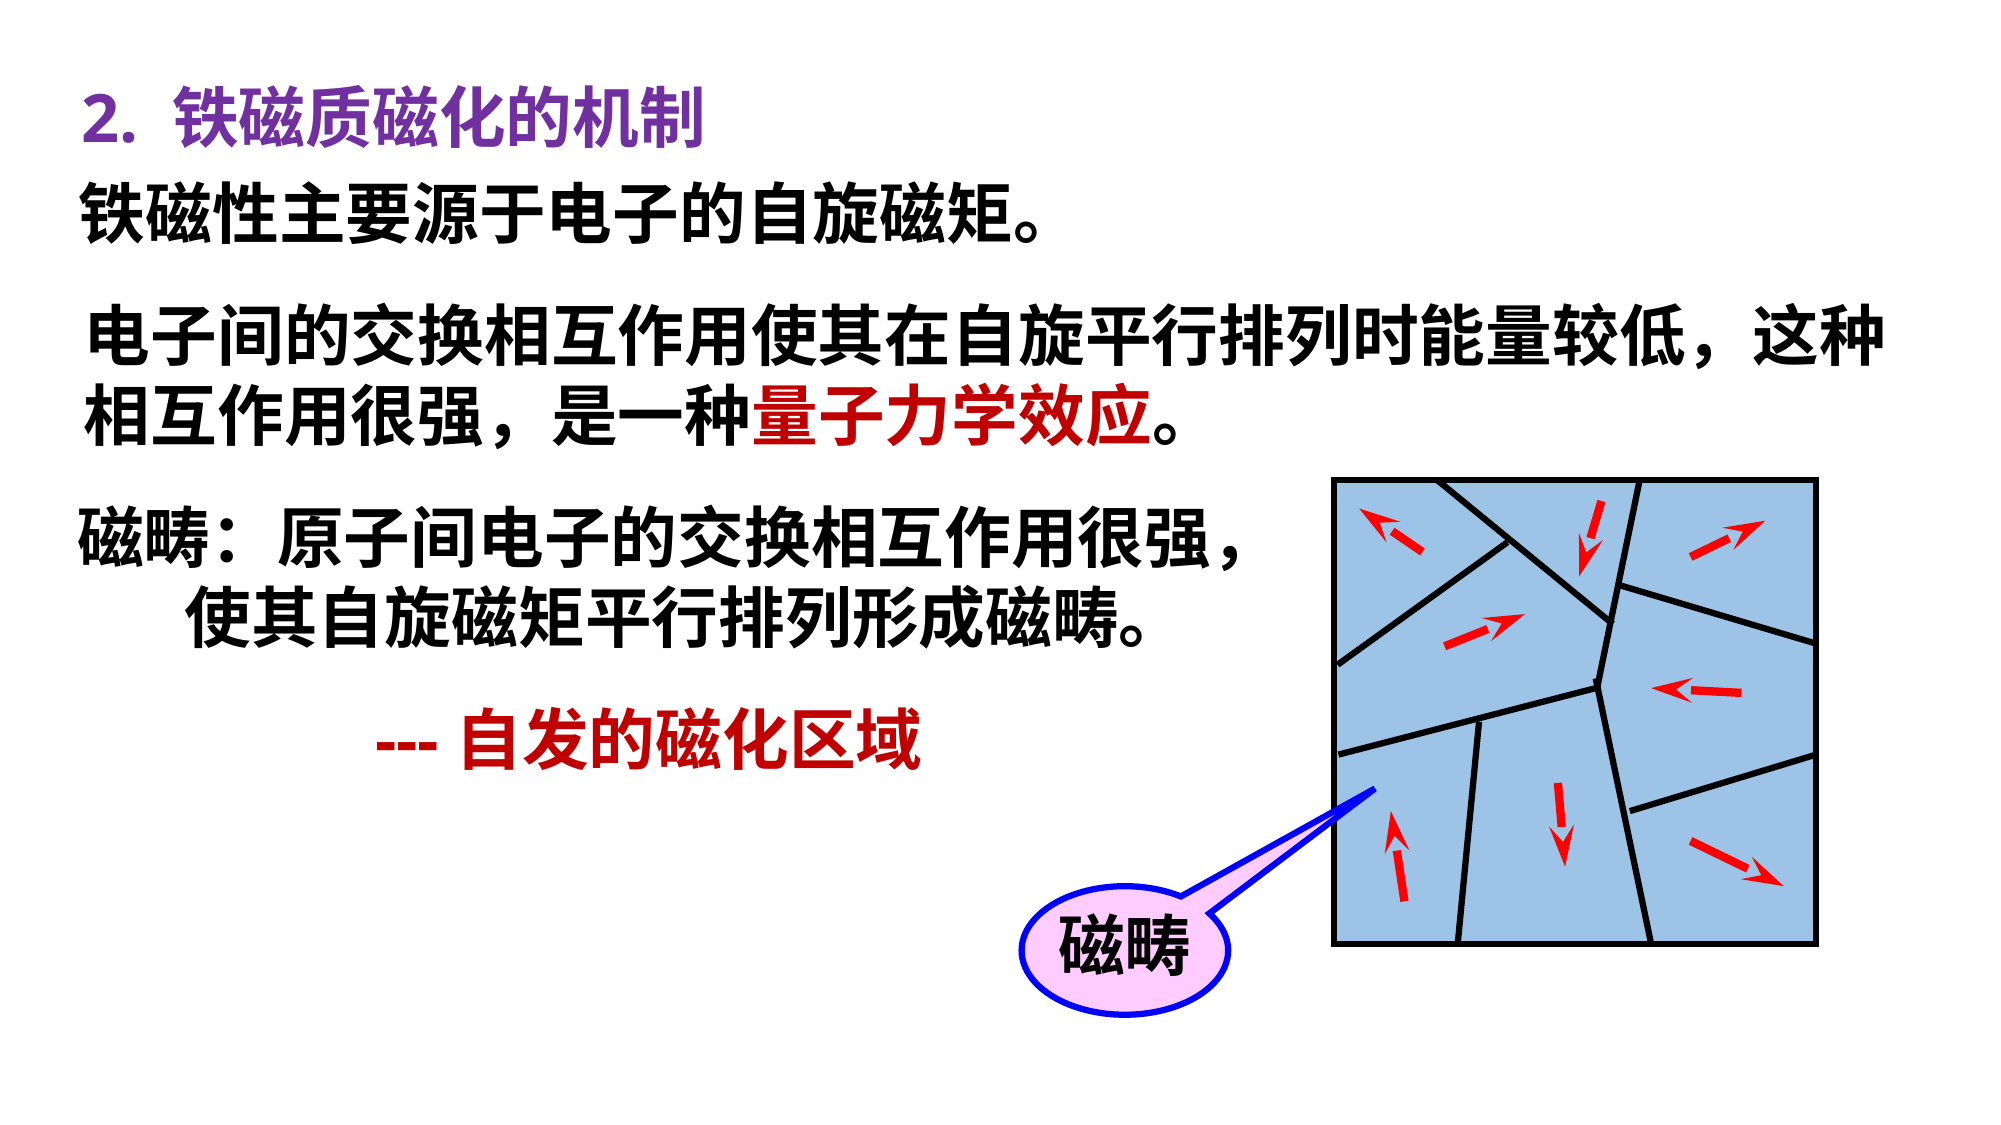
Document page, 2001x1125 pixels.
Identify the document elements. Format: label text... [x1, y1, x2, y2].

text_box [1444, 614, 1525, 647]
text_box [1596, 479, 1640, 691]
text_box [1461, 755, 1647, 945]
text_box [1651, 812, 1817, 945]
text_box [1020, 909, 1043, 991]
text_box [1333, 479, 1596, 945]
text_box 磁畴 [1043, 896, 1207, 992]
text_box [1651, 688, 1742, 693]
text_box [1338, 688, 1595, 755]
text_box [1457, 721, 1479, 944]
text_box 磁畴：原子间电子的交换相互作用很强， 使其自旋磁矩平行排列形成磁畴。 [62, 488, 1294, 663]
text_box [1337, 542, 1508, 665]
text_box 2. 铁磁质磁化的机制 [66, 68, 722, 164]
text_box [1437, 479, 1613, 624]
text_box [1640, 644, 1817, 754]
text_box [1618, 584, 1817, 644]
text_box [1044, 992, 1206, 1016]
text_box 铁磁性主要源于电子的自旋磁矩。 [64, 164, 1096, 260]
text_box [1690, 520, 1766, 557]
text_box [1595, 678, 1652, 944]
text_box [1557, 782, 1566, 867]
text_box [1067, 787, 1376, 991]
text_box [1579, 500, 1602, 577]
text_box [1390, 811, 1405, 902]
text_box 电子间的交换相互作用使其在自旋平行排列时能量较低，这种 相互作用很强，是一种量子力学效应。 [69, 286, 1902, 461]
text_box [1629, 754, 1817, 812]
text_box [1640, 479, 1817, 584]
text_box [1690, 840, 1784, 887]
text_box ---自发的磁化区域 [360, 690, 938, 786]
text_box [1359, 508, 1423, 553]
